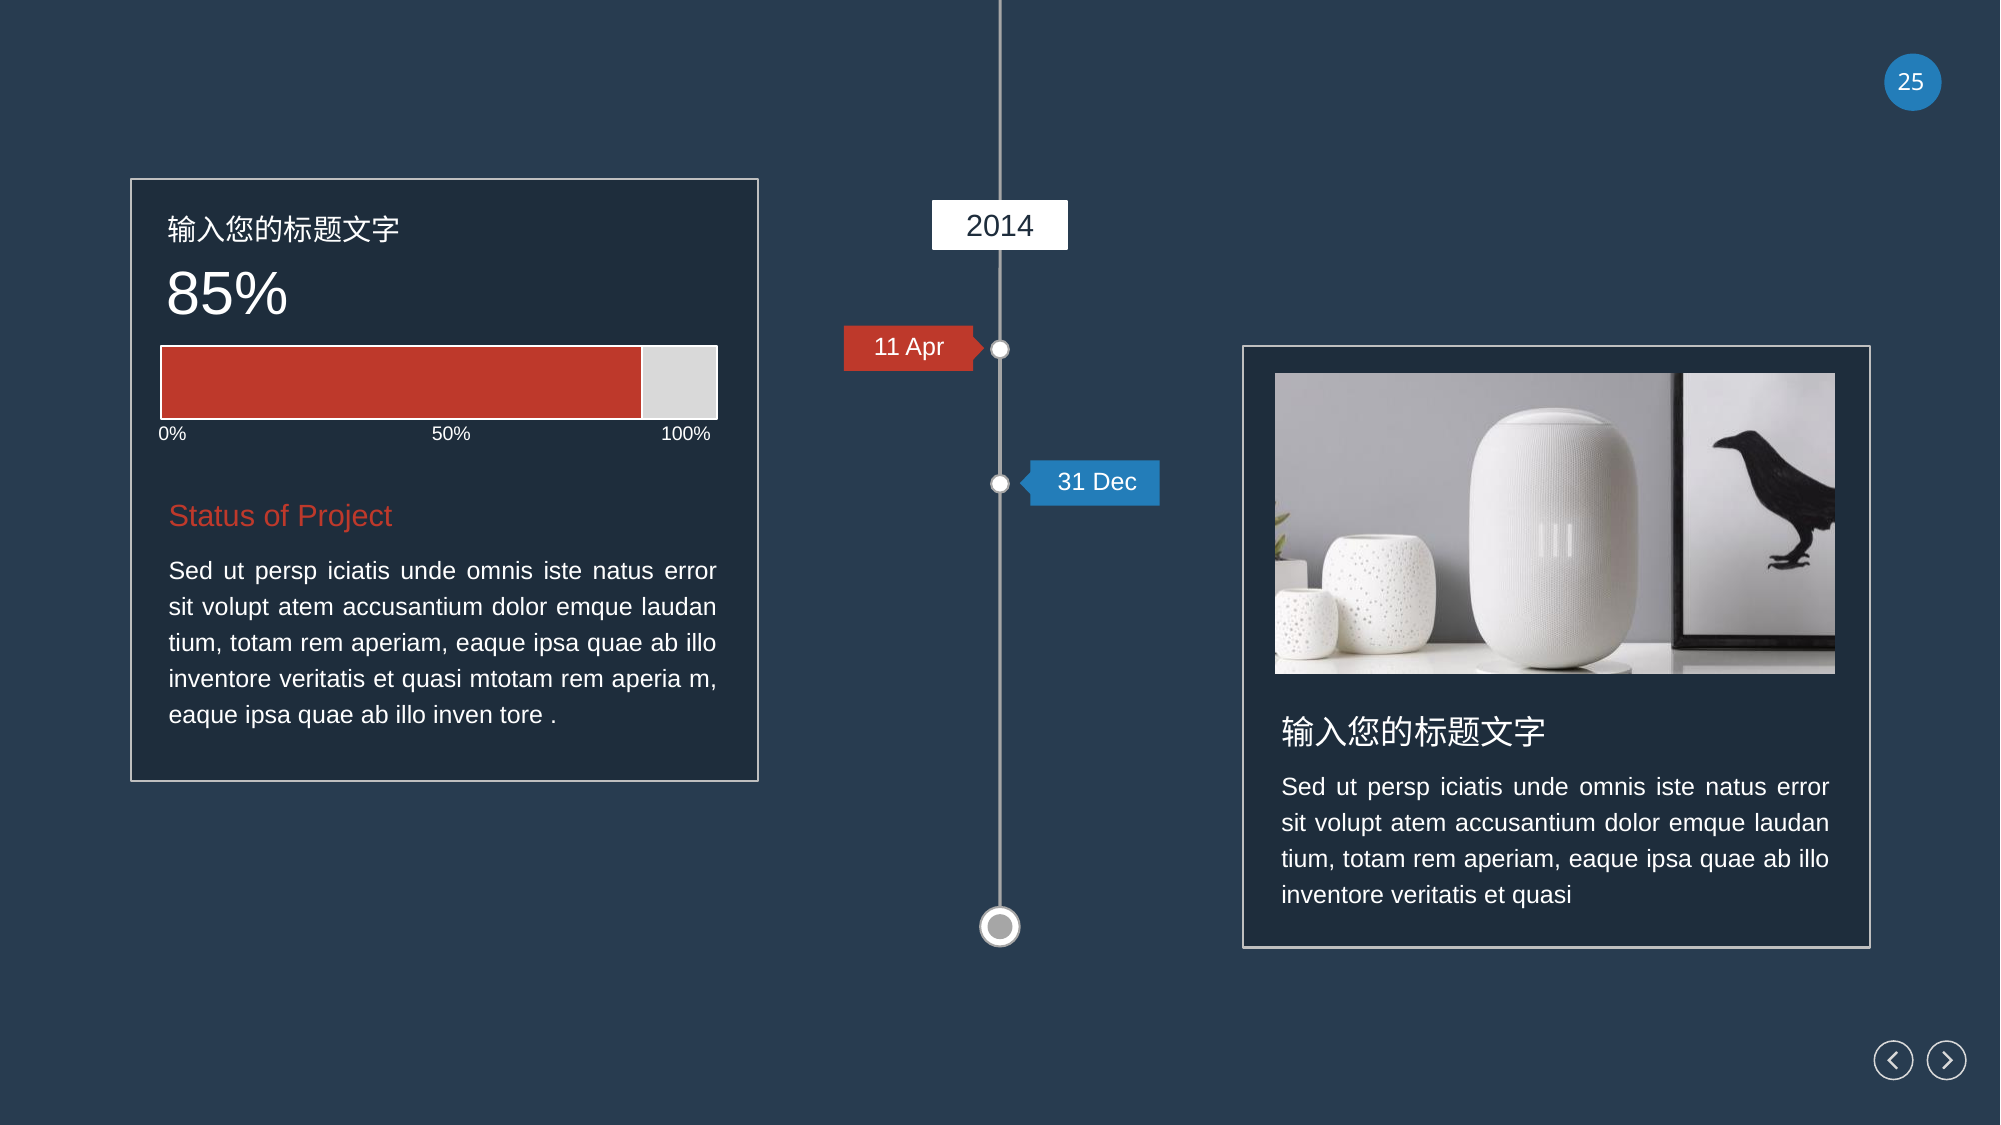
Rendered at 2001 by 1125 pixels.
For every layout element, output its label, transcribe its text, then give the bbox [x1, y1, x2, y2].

text_box Sed ut persp iciatis unde omnis iste natus error sit volupt atem accusantium dolor emque laudan tium, totam rem aperiam, eaque ipsa quae ab illo inventore veritatis et quasi [1281, 764, 1831, 909]
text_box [843, 325, 985, 372]
text_box [129, 177, 760, 783]
text_box Sed ut persp iciatis unde omnis iste natus error sit volupt atem accusantium dolor emque laudan tium, totam rem aperiam, eaque ipsa quae ab illo inventore veritatis et quasi mtotam rem aperia m, eaque ipsa quae ab illo inven tore . [168, 548, 719, 729]
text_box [1019, 460, 1160, 506]
text_box [989, 473, 1011, 495]
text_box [932, 201, 1068, 250]
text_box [158, 210, 717, 450]
picture [1274, 373, 1836, 675]
text_box [1241, 344, 1872, 950]
text_box Status of Project [168, 495, 719, 533]
text_box 输入您的标题文字 [1281, 711, 1831, 752]
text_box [979, 906, 1020, 947]
text_box [989, 339, 1011, 360]
